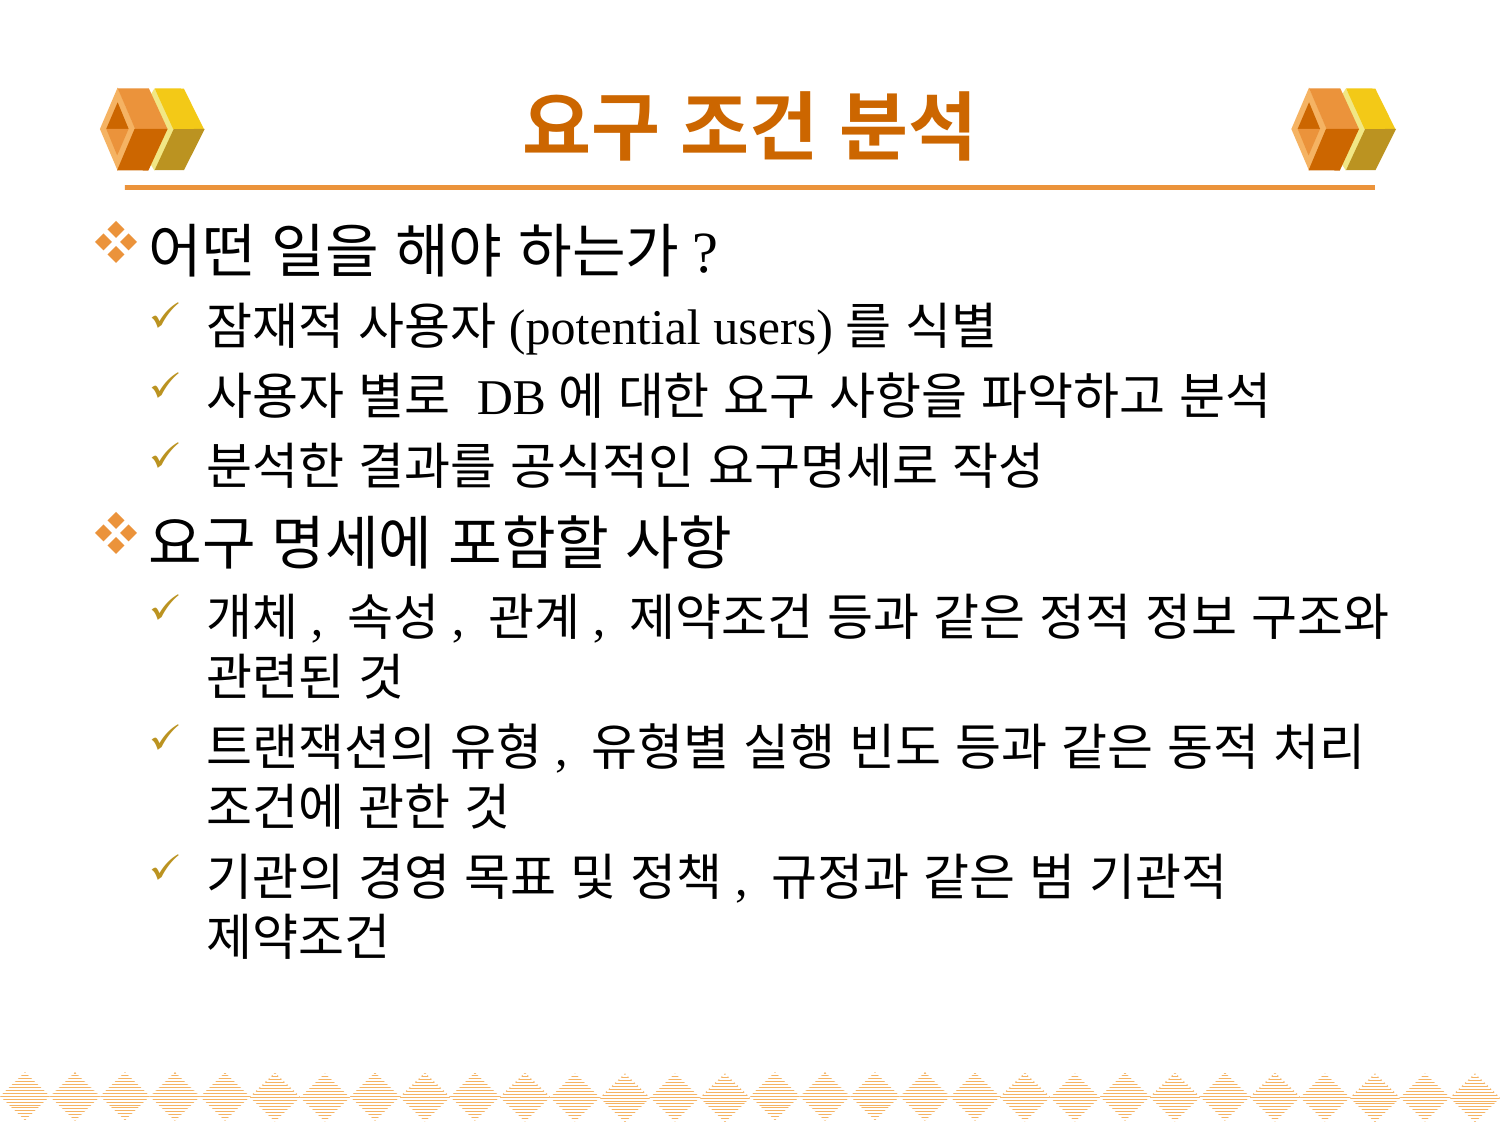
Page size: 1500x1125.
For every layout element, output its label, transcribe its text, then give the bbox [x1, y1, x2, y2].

list 어떤 일을 해야 하는가? 잠재적 사용자(potential users)를 식별 사용자 별로 DB에 대한 요구 사항을 파악하고 분석 분석한 결과를 공식적인 요구명세로 작성 요구 명세에 포함할 사항 개체, 속성, 관계, 제약조건 등과 같은 정적 정보 구조와 관련된 것 트랜잭션의 유형, 유형별 실행 빈도 등과 같은 동적 처리 조건에 관한 것 기관의 경영 목표 및 정책, 규정과 같은 범 기관적 제약조건 [75, 202, 1425, 1004]
title 요구 조건 분석 [75, 67, 1425, 182]
